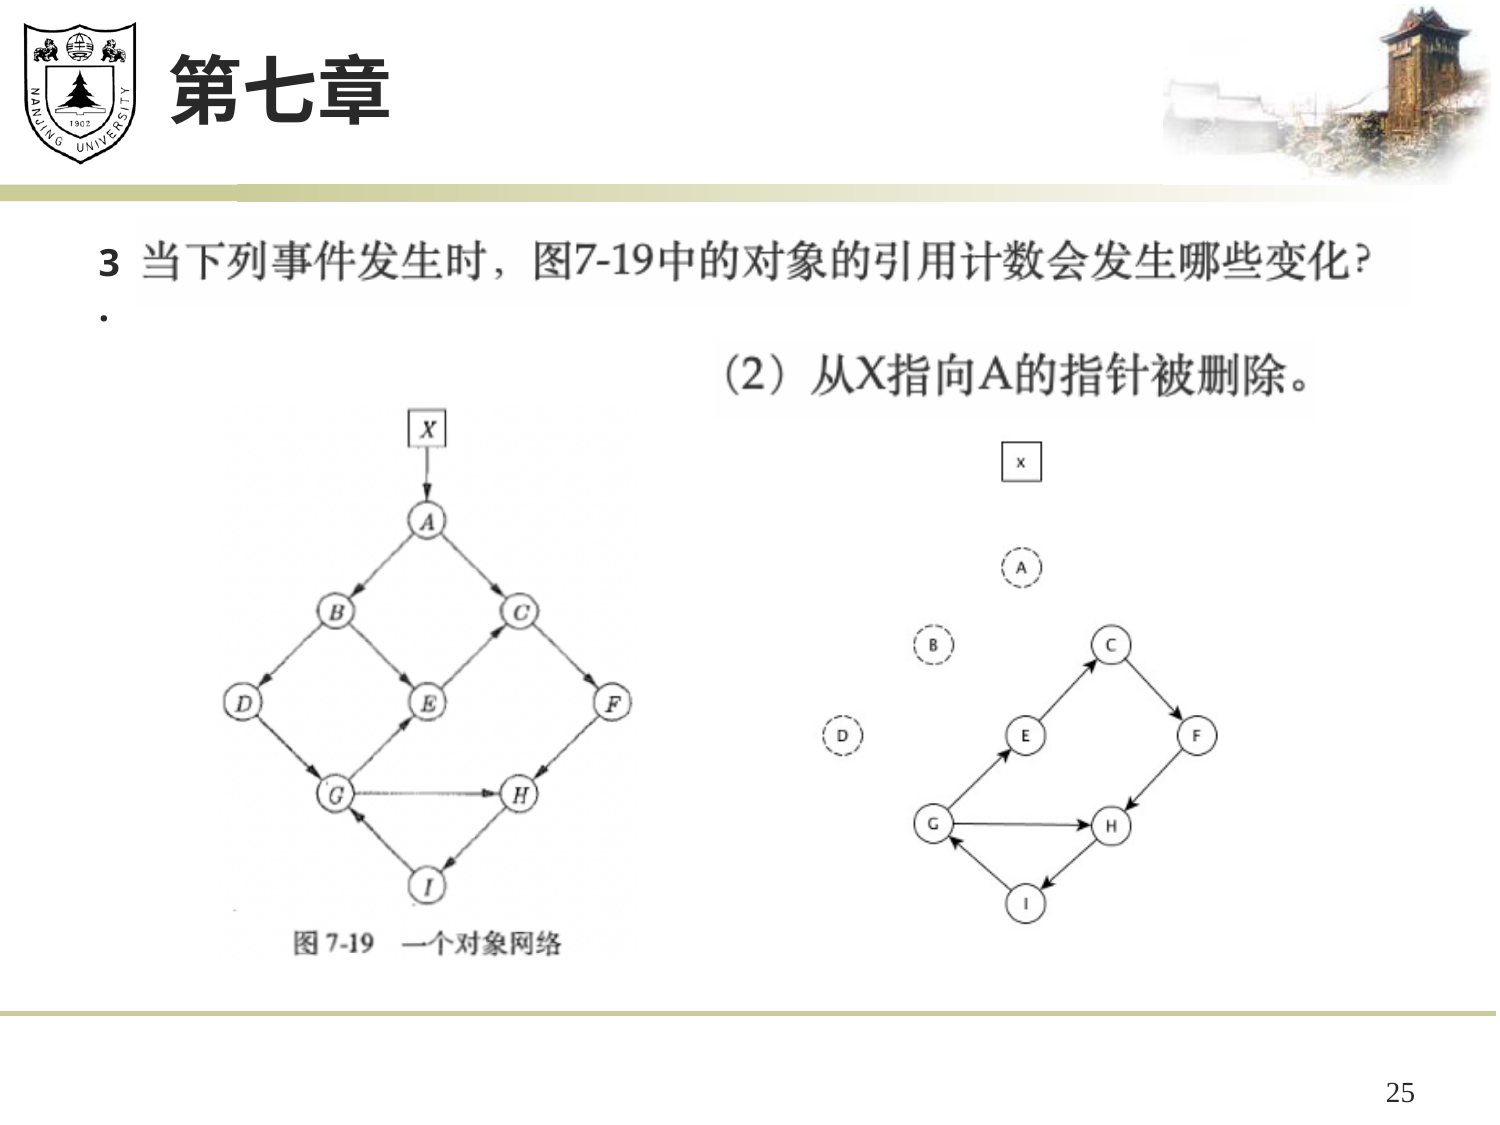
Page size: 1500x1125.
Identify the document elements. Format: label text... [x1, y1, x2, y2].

picture [218, 402, 640, 964]
picture [17, 18, 143, 168]
picture [805, 431, 1227, 935]
picture [1163, 4, 1491, 185]
picture [135, 215, 1412, 306]
list 3. [83, 231, 130, 291]
picture [0, 1011, 1496, 1016]
title 第七章 [152, 35, 1254, 141]
picture [714, 338, 1318, 421]
